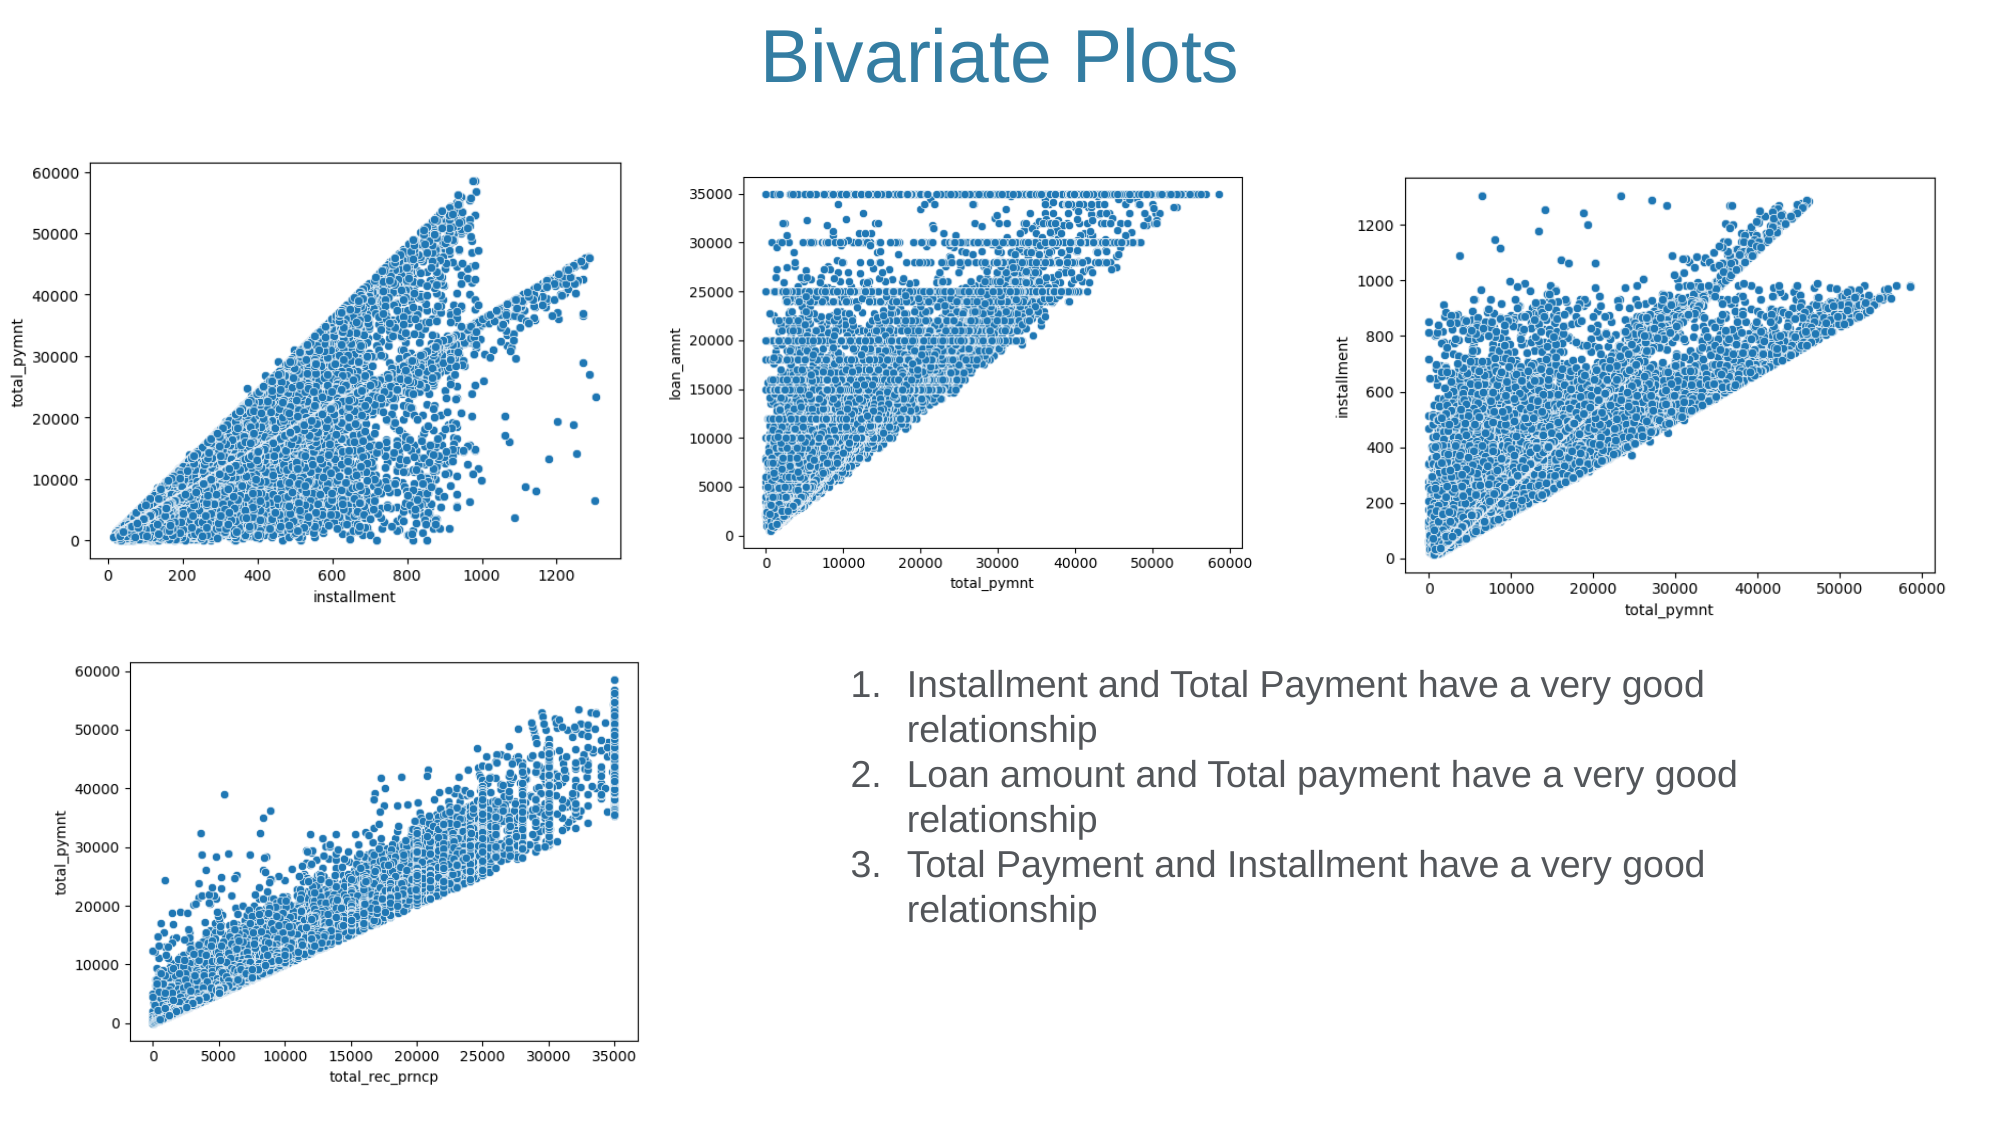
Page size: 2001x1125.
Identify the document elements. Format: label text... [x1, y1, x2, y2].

picture [44, 652, 647, 1095]
text_box Installment and Total Payment have a very good relationship Loan amount and Total payment have a very good relationship Total Payment and Installment have a very good relationship [760, 652, 1762, 938]
text_box Bivariate Plots [44, 0, 1955, 96]
picture [659, 167, 1262, 601]
picture [0, 153, 630, 615]
picture [1325, 167, 1956, 629]
